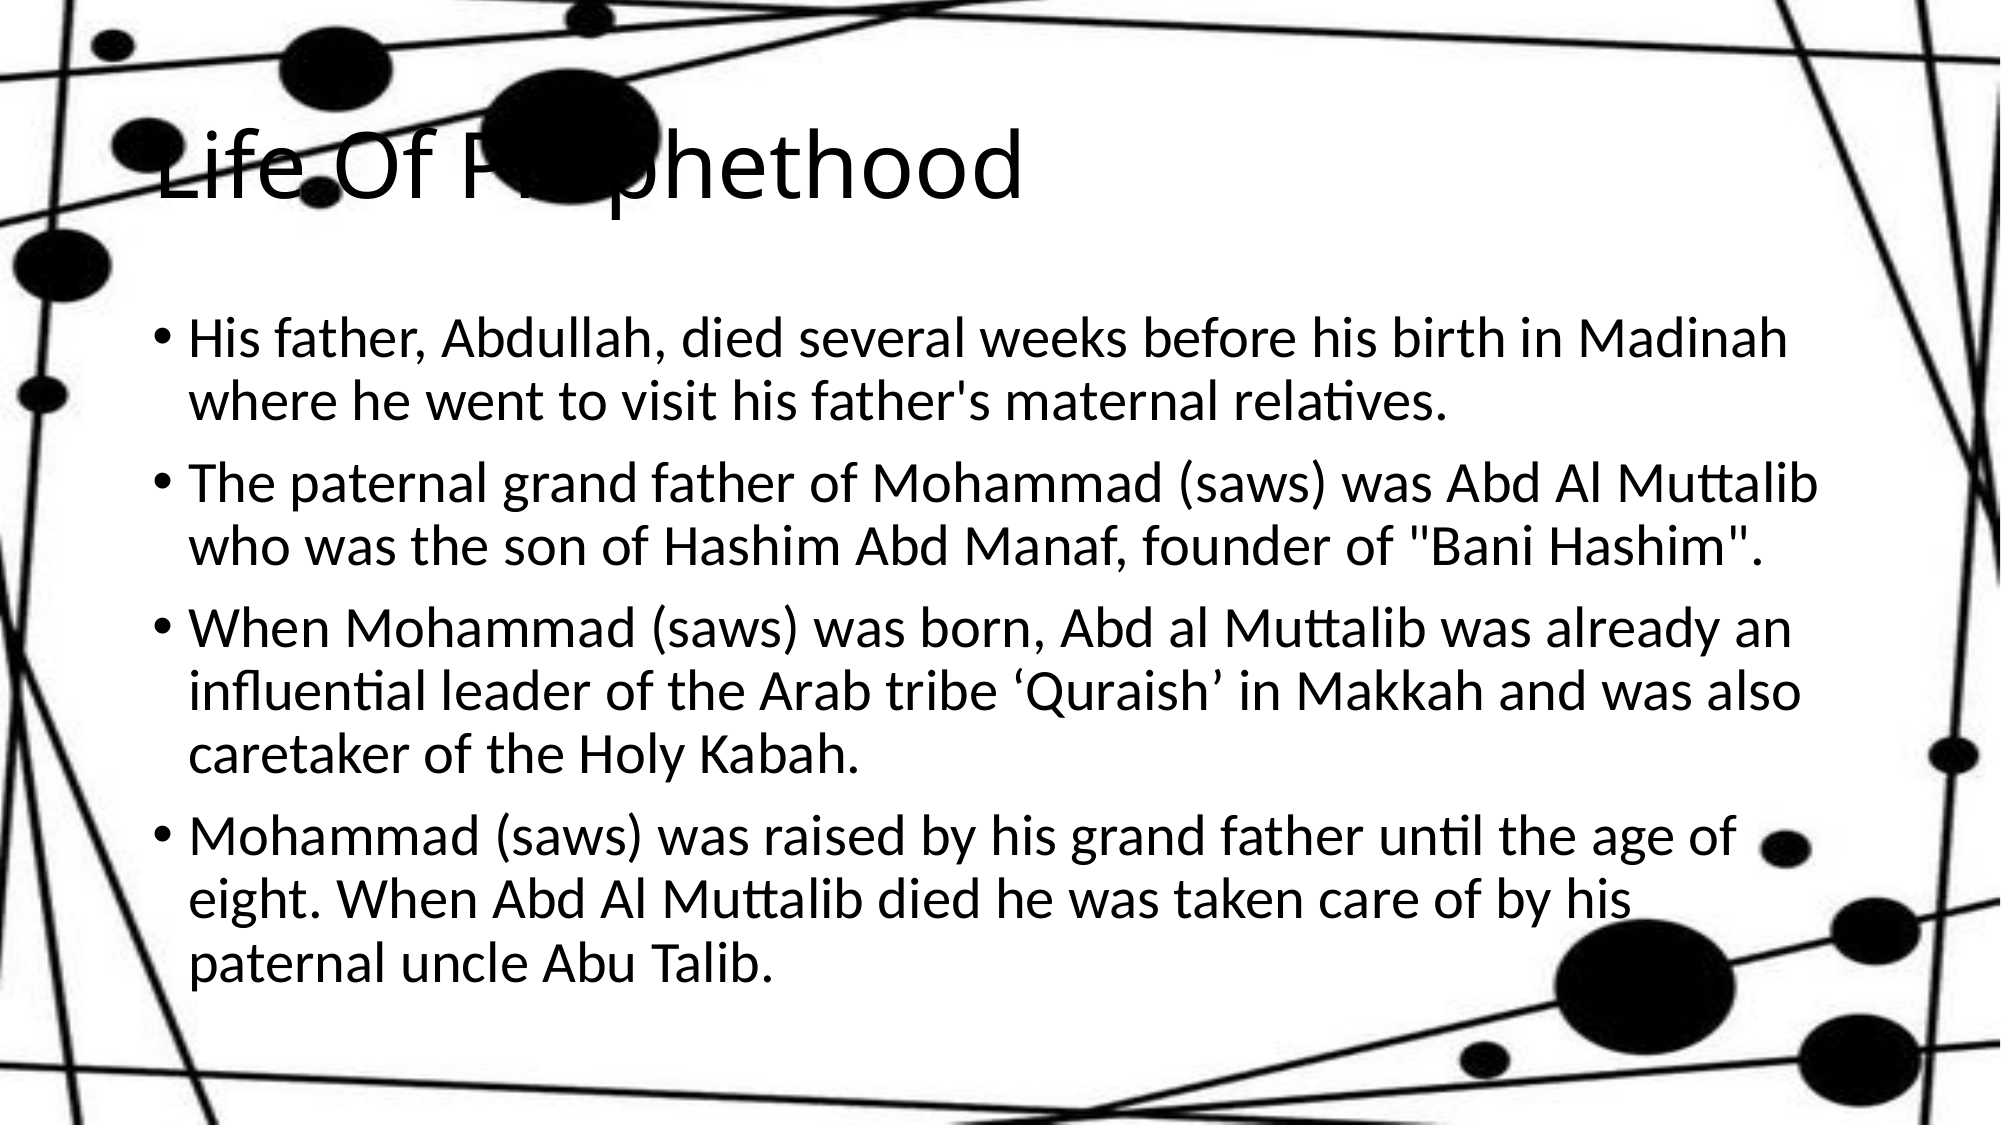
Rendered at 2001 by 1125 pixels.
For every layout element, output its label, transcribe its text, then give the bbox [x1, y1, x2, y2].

picture [0, 0, 2001, 1125]
list His father, Abdullah, died several weeks before his birth in Madinah where he went to visit his father's maternal relatives. The paternal grand father of Mohammad (saws) was Abd Al Muttalib who was the son of Hashim Abd Manaf, founder of "Bani Hashim". When Mohammad (saws) was born, Abd al Muttalib was already an influential leader of the Arab tribe ‘Quraish’ in Makkah and was also caretaker of the Holy Kabah. Mohammad (saws) was raised by his grand father until the age of eight. When Abd Al Muttalib died he was taken care of by his paternal uncle Abu Talib. [137, 299, 1863, 1014]
title Life Of Prophethood [137, 59, 1863, 278]
